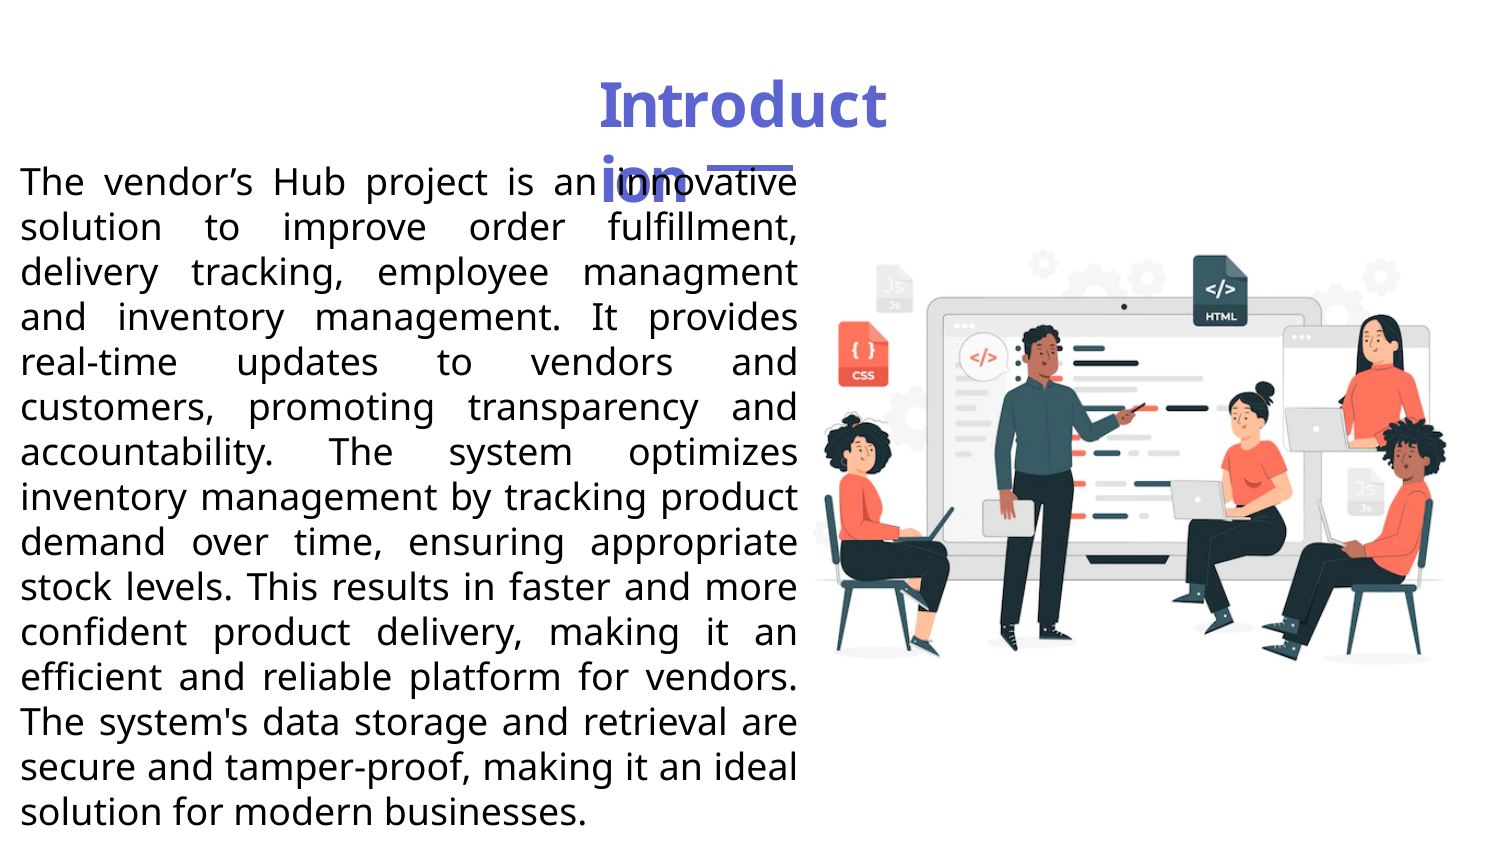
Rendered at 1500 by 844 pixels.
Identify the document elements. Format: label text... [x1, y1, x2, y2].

text_box The vendor’s Hub project is an innovative solution to improve order fulfillment, delivery tracking, employee managment and inventory management. It provides real-time updates to vendors and customers, promoting transparency and accountability. The system optimizes inventory management by tracking product demand over time, ensuring appropriate stock levels. This results in faster and more confident product delivery, making it an efficient and reliable platform for vendors. The system's data storage and retrieval are secure and tamper-proof, making it an ideal solution for modern businesses. [5, 149, 815, 840]
picture [790, 223, 1474, 679]
title Introduction [597, 62, 903, 215]
